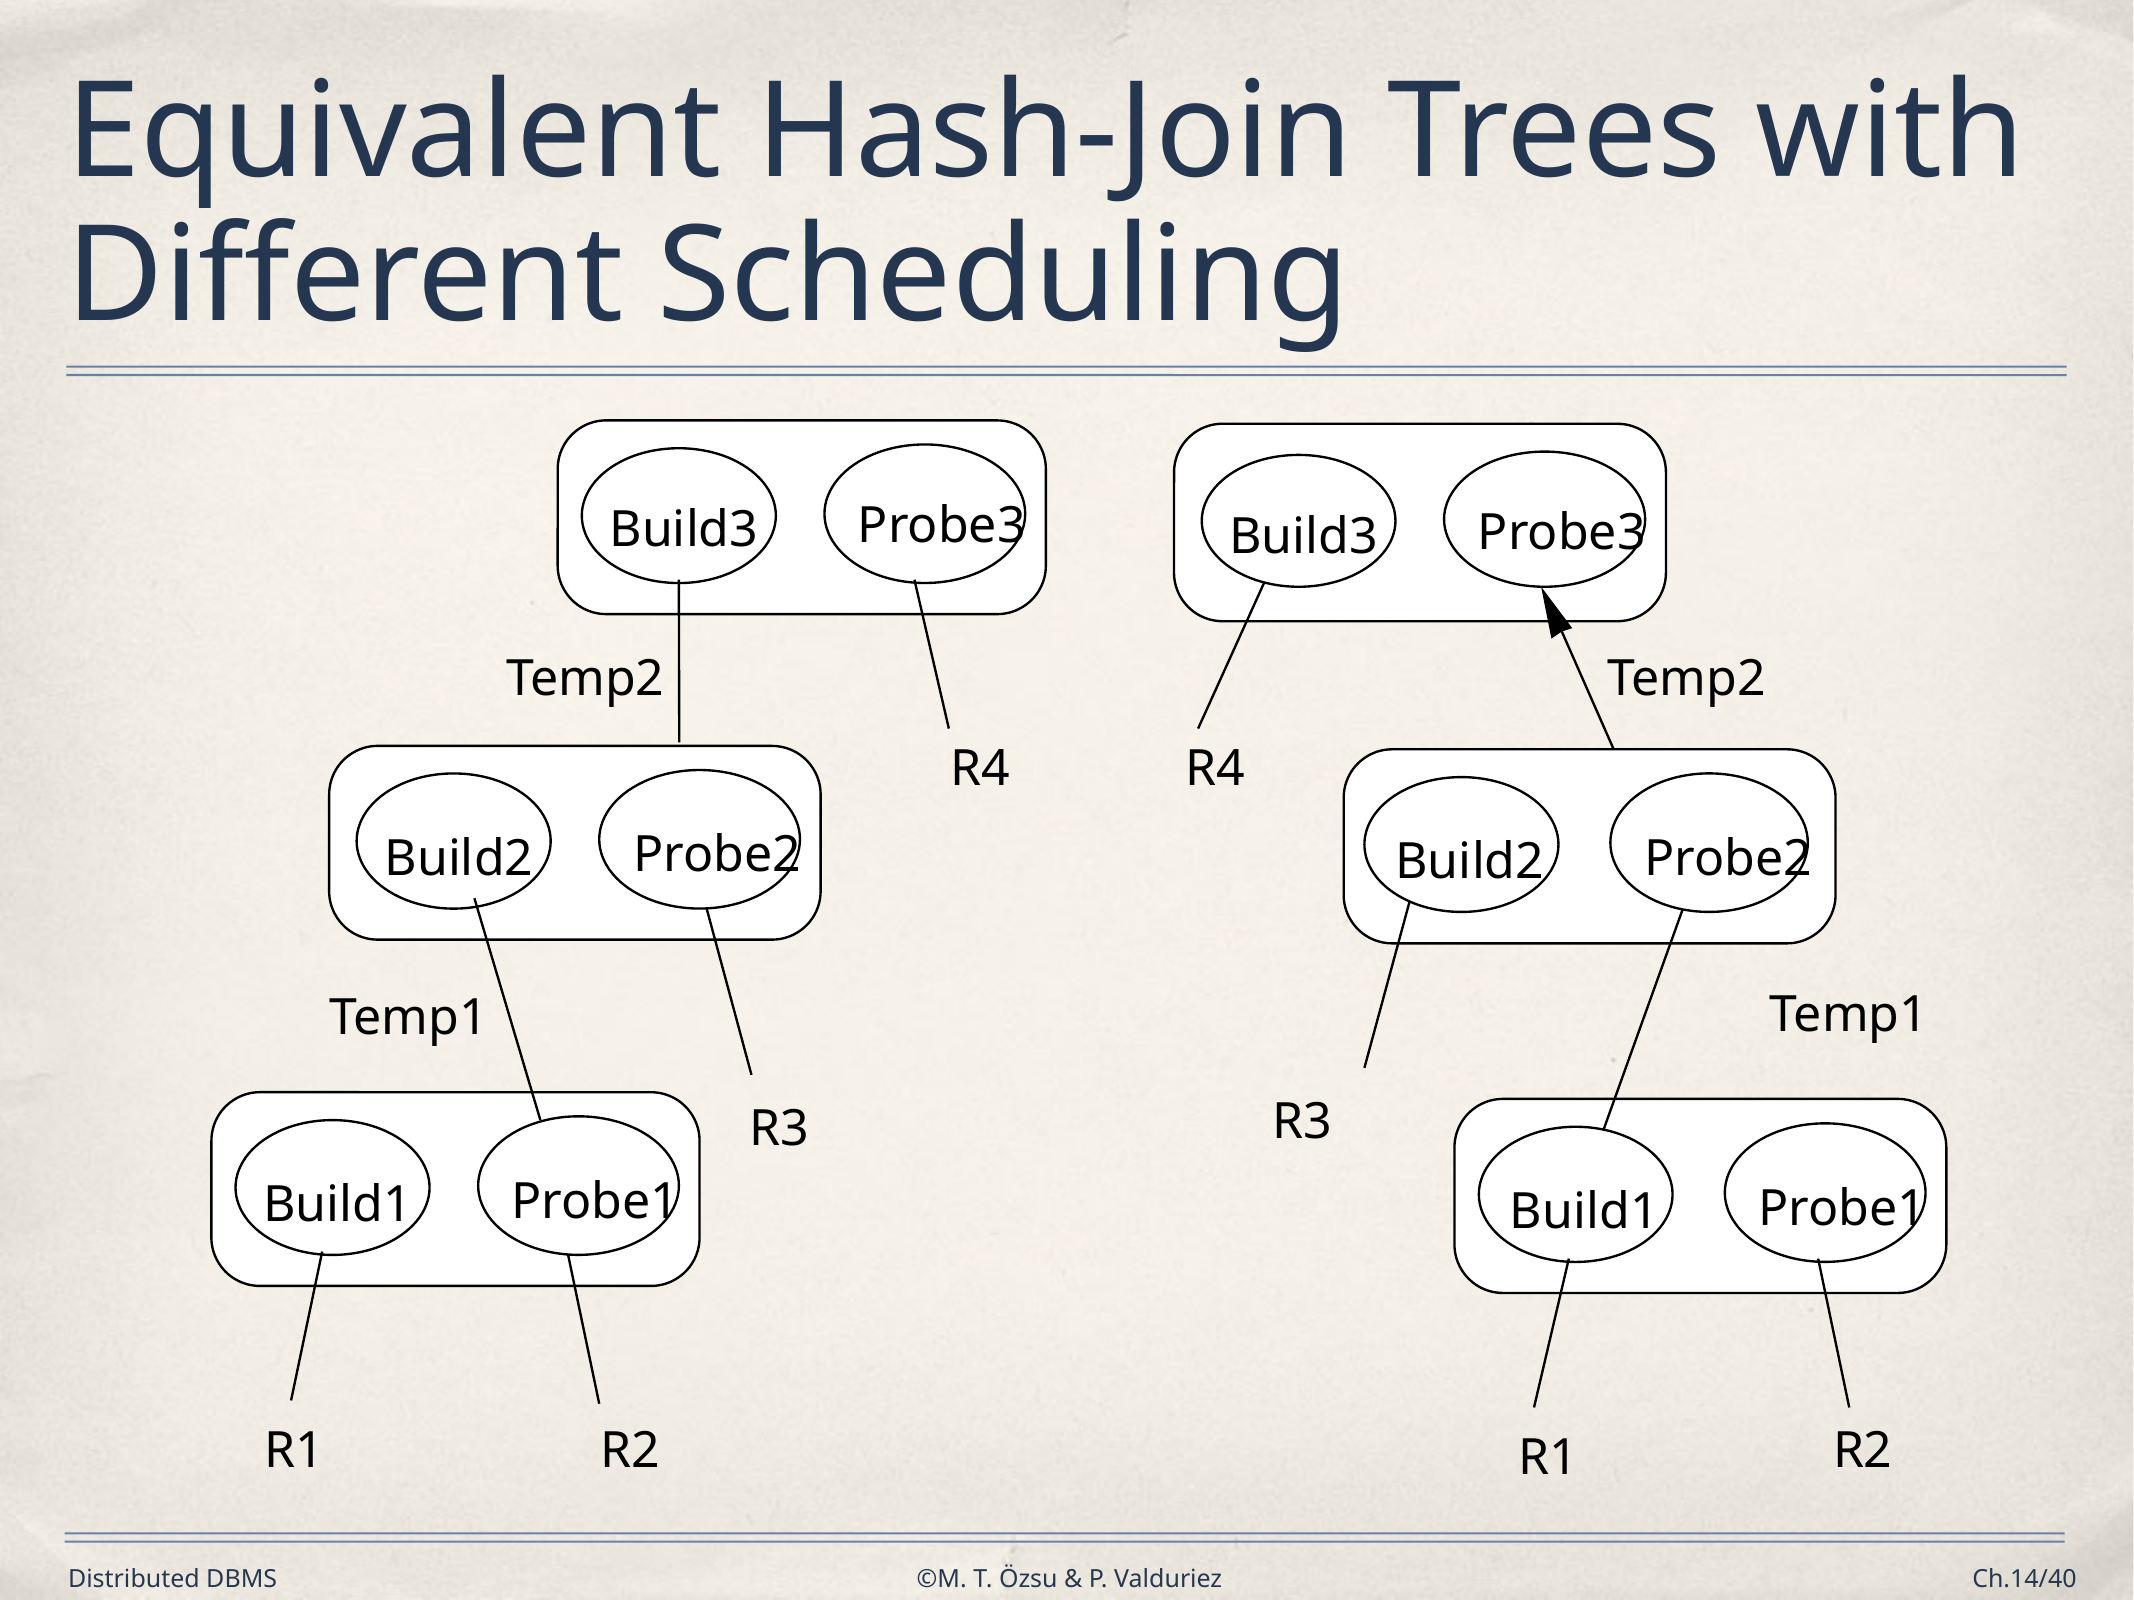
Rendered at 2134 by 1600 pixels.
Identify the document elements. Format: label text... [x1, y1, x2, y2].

text_box Probe2 [1644, 825, 1812, 886]
text_box [1364, 777, 1559, 912]
text_box [478, 1116, 676, 1255]
text_box R1 [264, 1417, 325, 1478]
text_box R1 [1518, 1424, 1578, 1485]
text_box Temp2 [1620, 645, 1766, 706]
text_box [1174, 423, 1666, 622]
text_box [1478, 1126, 1673, 1262]
text_box Probe1 [511, 1168, 680, 1229]
text_box [824, 444, 1021, 583]
text_box R4 [950, 735, 1010, 796]
text_box [1610, 773, 1805, 912]
text_box R3 [749, 1095, 809, 1156]
text_box Temp1 [329, 984, 488, 1045]
text_box [329, 745, 821, 940]
picture [0, 0, 2134, 1600]
text_box [1343, 749, 1836, 944]
text_box Build2 [1395, 828, 1545, 889]
text_box [1444, 451, 1641, 587]
text_box R4 [1185, 735, 1246, 796]
text_box [1454, 1098, 1947, 1293]
text_box Probe3 [857, 492, 1026, 554]
text_box Probe1 [1758, 1175, 1927, 1236]
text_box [1540, 586, 1614, 750]
title Equivalent Hash-Join Trees with Different Scheduling [58, 72, 2075, 338]
text_box Build1 [263, 1171, 413, 1232]
text_box [211, 1092, 700, 1286]
text_box [599, 770, 797, 909]
text_box [356, 773, 551, 909]
text_box Probe3 [1477, 500, 1646, 561]
text_box Temp1 [1769, 981, 1929, 1042]
text_box Build3 [1229, 503, 1379, 564]
text_box [1724, 1123, 1923, 1262]
text_box R2 [1833, 1417, 1893, 1478]
text_box [1201, 454, 1396, 587]
text_box [235, 1120, 430, 1255]
text_box R2 [600, 1417, 661, 1478]
text_box [581, 448, 776, 584]
text_box [557, 420, 1046, 615]
text_box Build2 [384, 825, 534, 886]
text_box Build3 [609, 496, 759, 557]
text_box R3 [1272, 1088, 1332, 1149]
text_box Temp2 [506, 645, 665, 706]
text_box Build1 [1510, 1178, 1659, 1239]
text_box Probe2 [633, 821, 801, 882]
